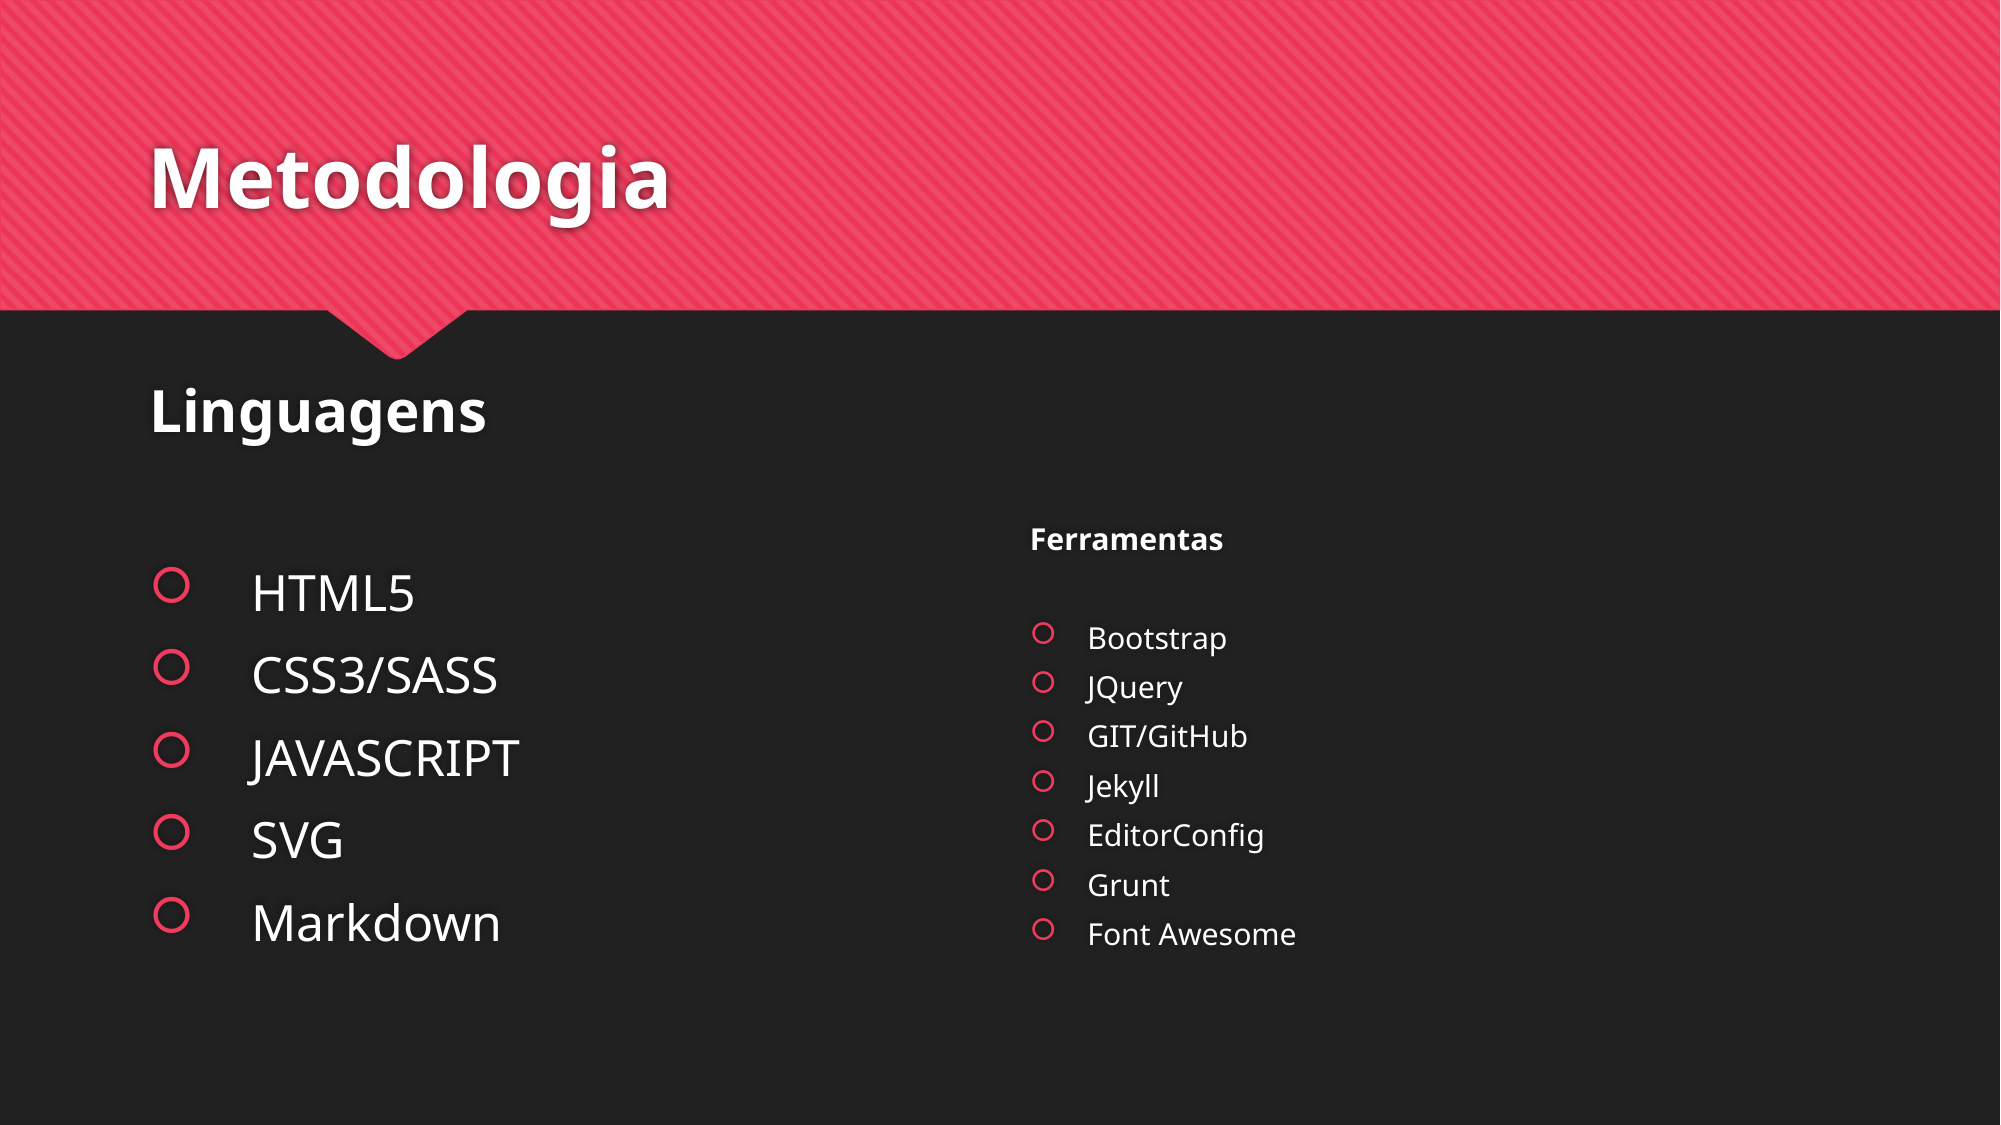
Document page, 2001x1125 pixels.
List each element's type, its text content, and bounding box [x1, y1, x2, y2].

list Ferramentas Bootstrap JQuery GIT/GitHub Jekyll EditorConfig Grunt Font Awesome [1014, 364, 1868, 962]
list Linguagens HTML5 CSS3/SASS JAVASCRIPT SVG Markdown [134, 364, 985, 962]
title Metodologia [132, 73, 1868, 233]
